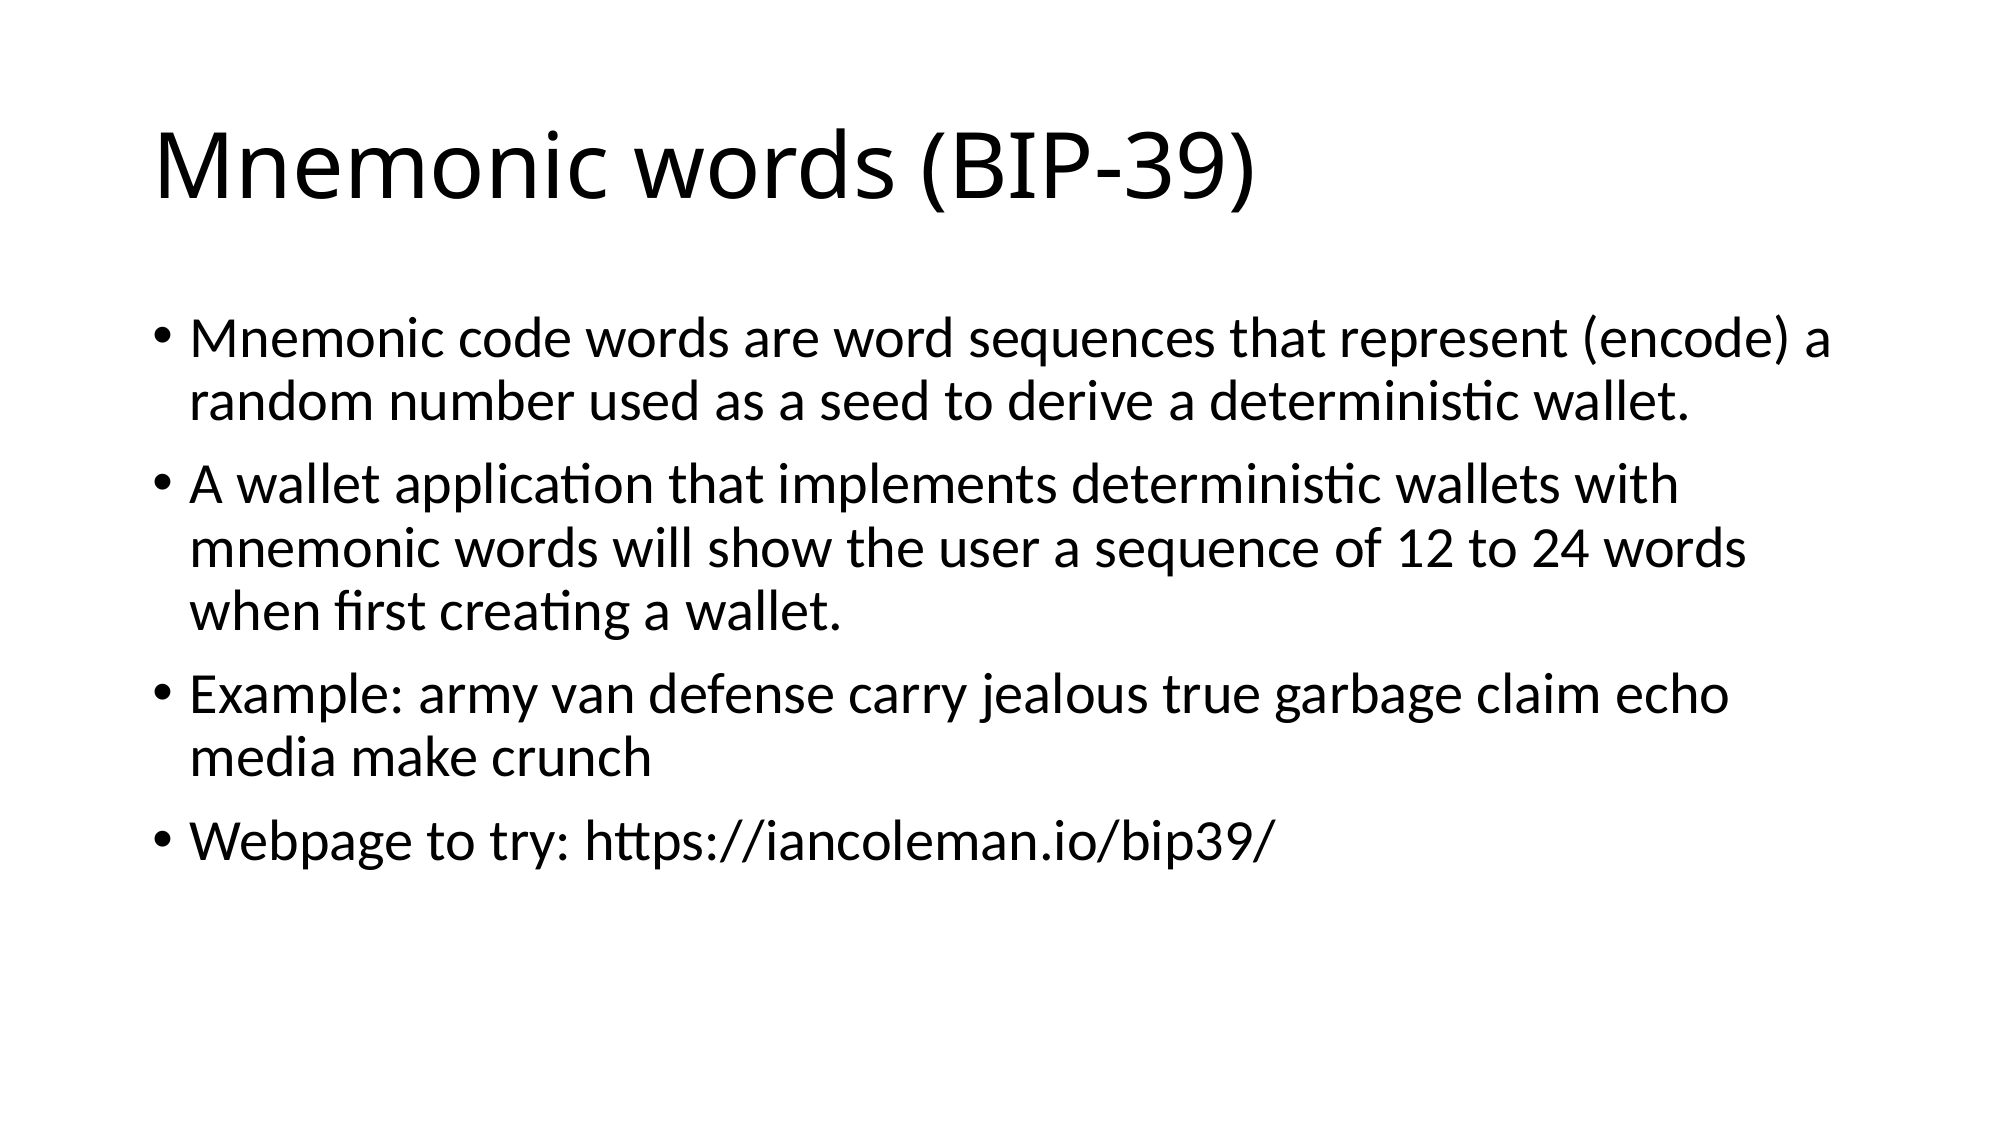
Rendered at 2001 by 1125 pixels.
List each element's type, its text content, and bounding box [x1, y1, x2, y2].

title Mnemonic words (BIP-39) [137, 59, 1863, 278]
list Mnemonic code words are word sequences that represent (encode) a random number used as a seed to derive a deterministic wallet. A wallet application that implements deterministic wallets with mnemonic words will show the user a sequence of 12 to 24 words when first creating a wallet. Example: army van defense carry jealous true garbage claim echo media make crunch Webpage to try: https://iancoleman.io/bip39/ [137, 299, 1863, 1014]
